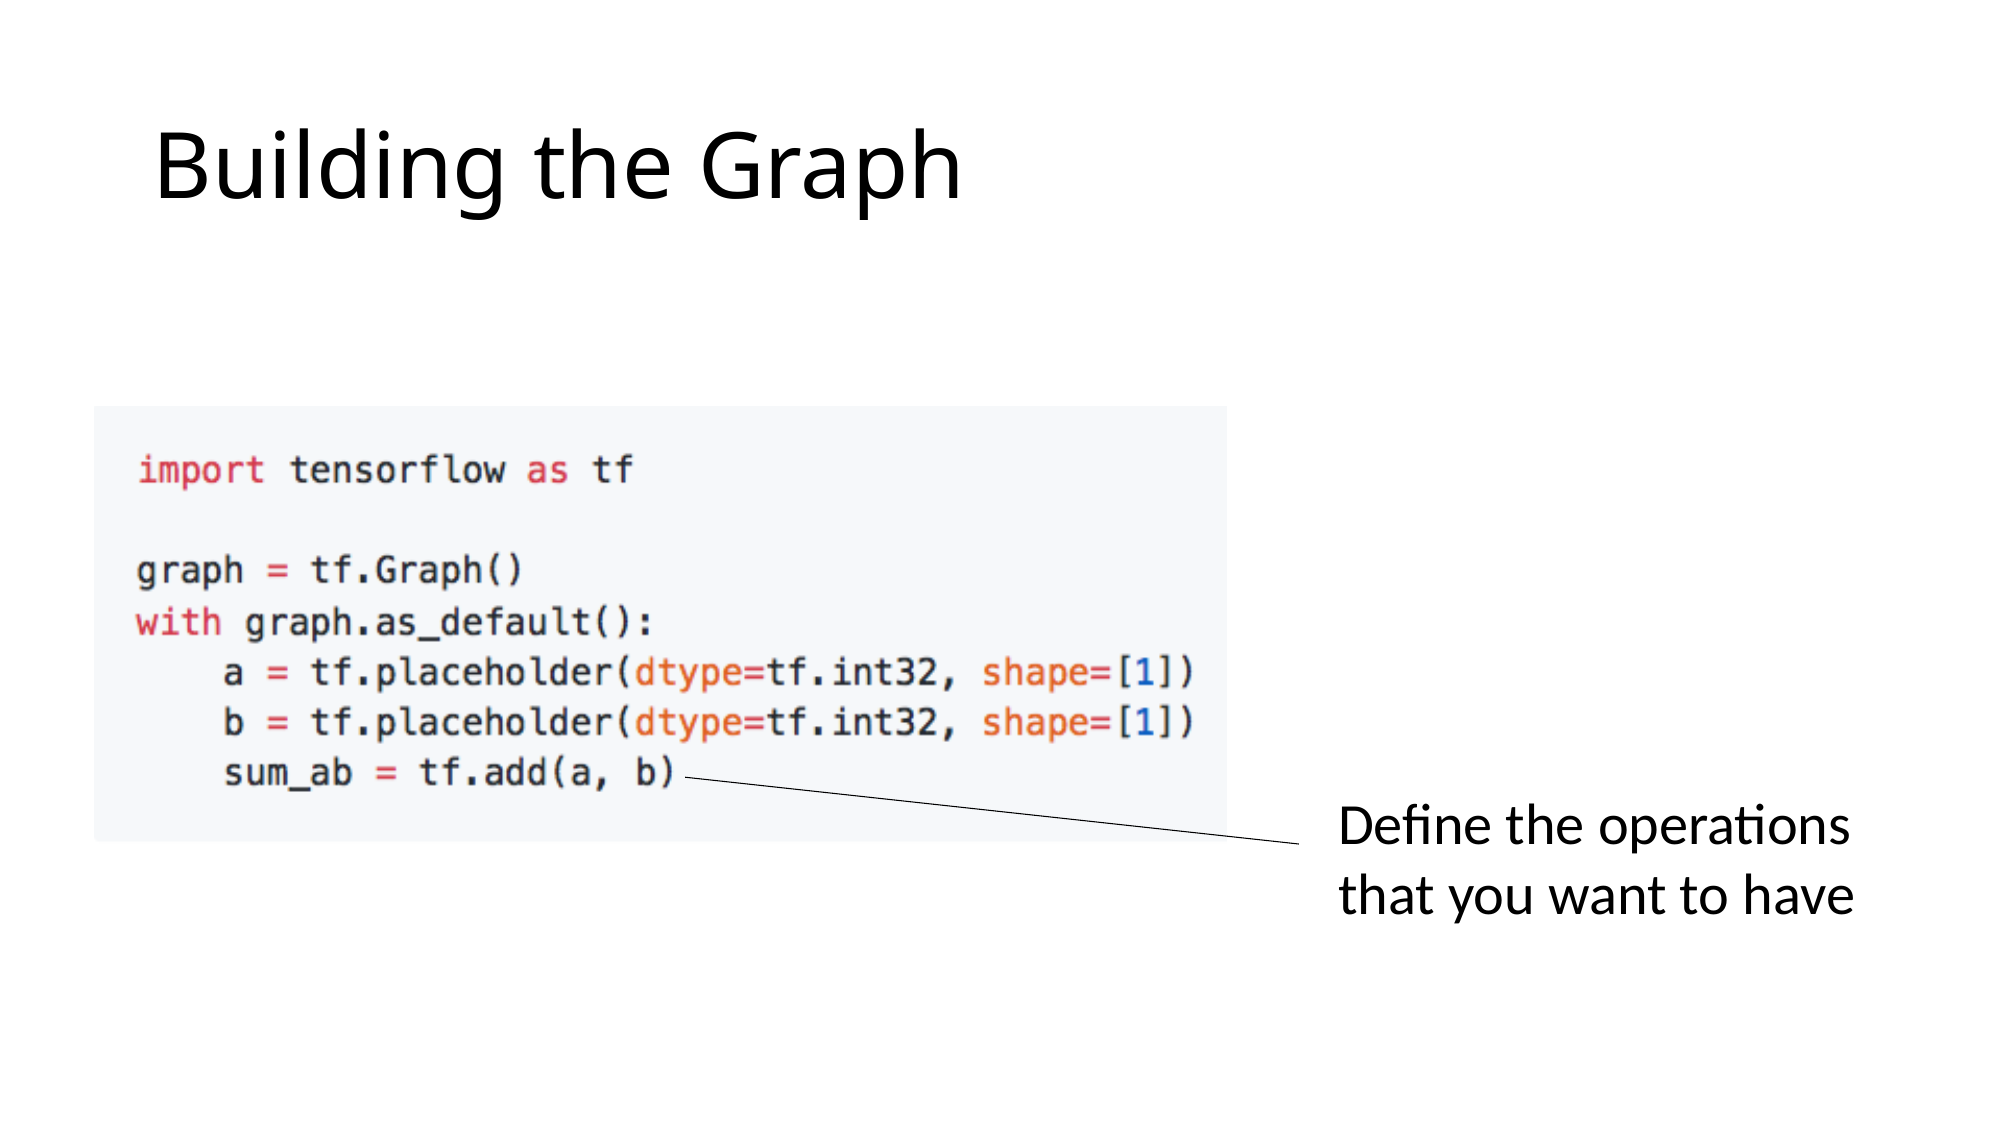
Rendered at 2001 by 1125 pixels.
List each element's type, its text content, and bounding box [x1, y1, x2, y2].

text_box Define the operations that you want to have [1323, 778, 1889, 934]
picture [94, 406, 1227, 844]
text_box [685, 777, 1299, 845]
title Building the Graph [137, 59, 1863, 278]
